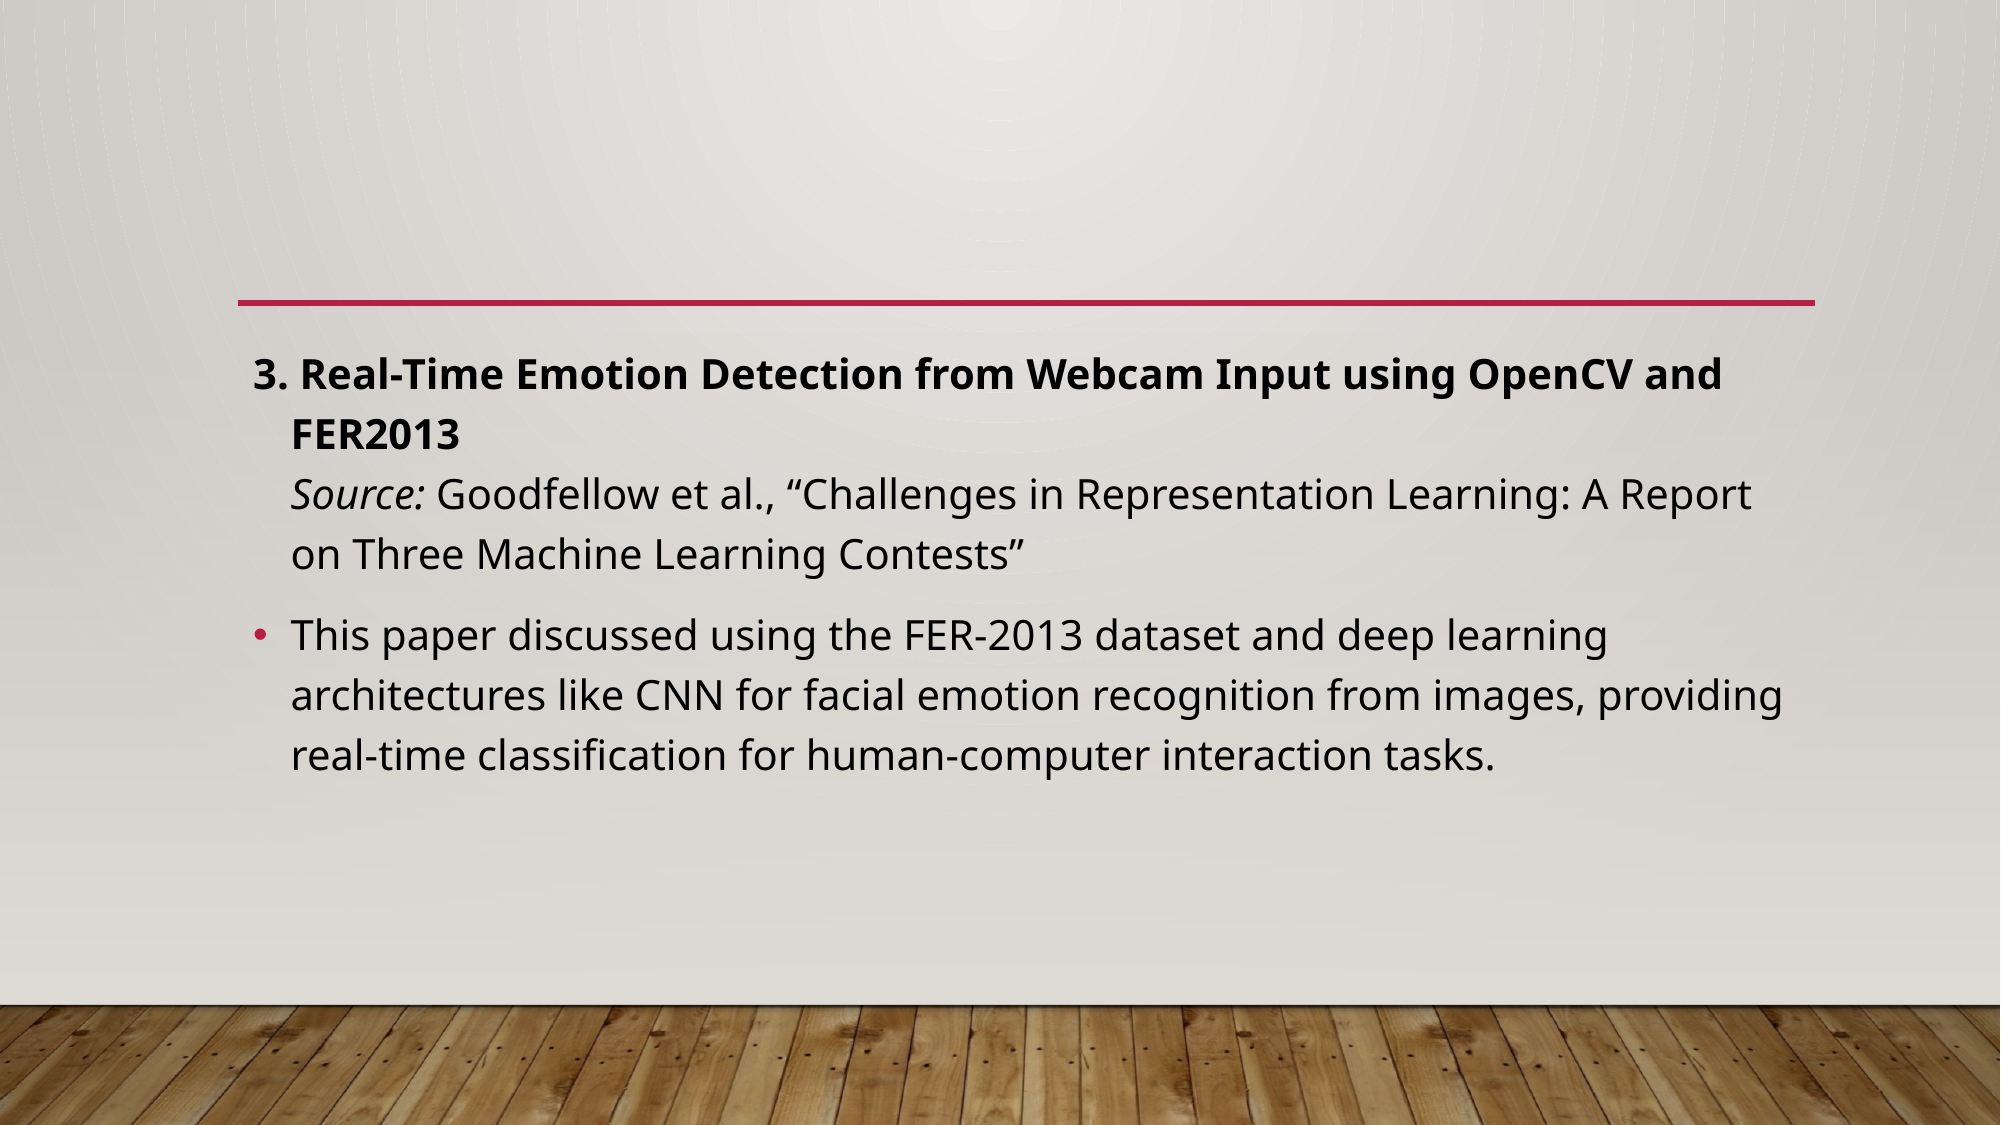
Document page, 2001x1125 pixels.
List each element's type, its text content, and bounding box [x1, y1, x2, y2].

list 3. Real-Time Emotion Detection from Webcam Input using OpenCV and FER2013 Source: Goodfellow et al., “Challenges in Representation Learning: A Report on Three Machine Learning Contests” This paper discussed using the FER-2013 dataset and deep learning architectures like CNN for facial emotion recognition from images, providing real-time classification for human-computer interaction tasks. [238, 330, 1814, 897]
picture [0, 1005, 2000, 1125]
